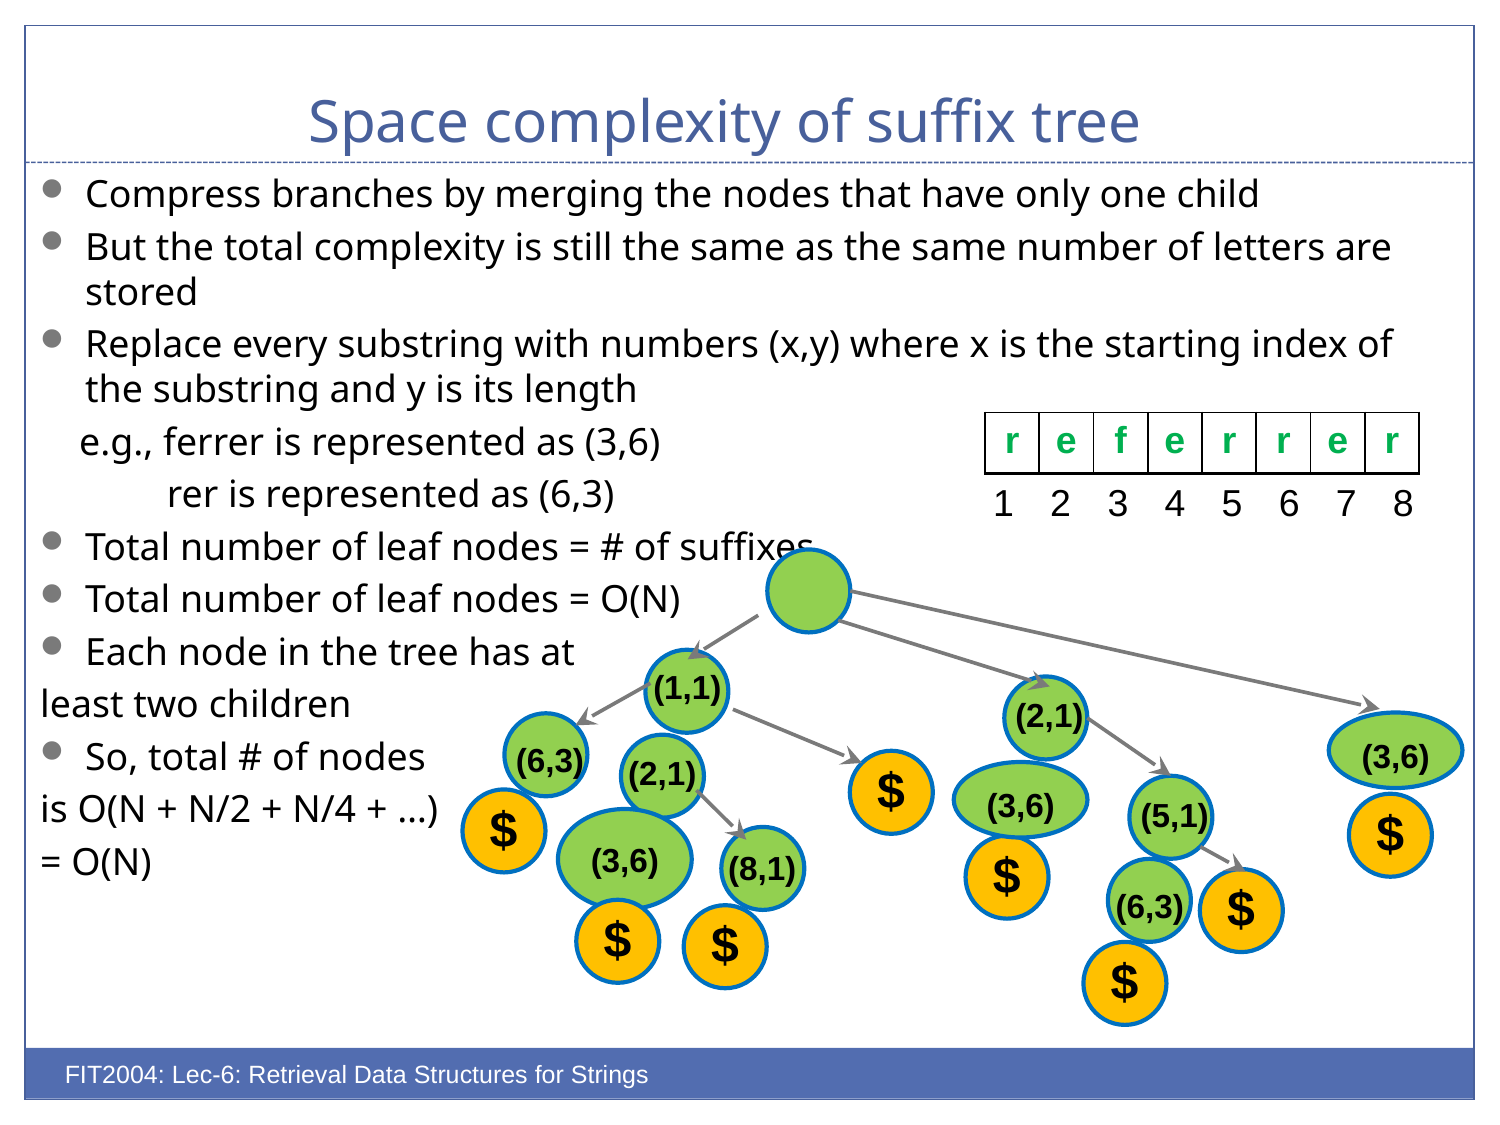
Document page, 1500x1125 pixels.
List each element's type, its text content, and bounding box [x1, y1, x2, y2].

table_header 5 [1203, 475, 1261, 536]
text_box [557, 808, 692, 910]
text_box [999, 720, 1081, 759]
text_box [732, 709, 863, 764]
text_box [849, 750, 934, 835]
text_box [1199, 868, 1284, 953]
table_header r [986, 413, 1038, 472]
table_header r [1203, 413, 1255, 472]
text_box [1124, 775, 1225, 855]
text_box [1099, 858, 1193, 943]
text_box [1200, 846, 1247, 873]
table_header r [1366, 413, 1418, 472]
footer FIT2004: Lec-6: Retrieval Data Structures for Strings [50, 1051, 800, 1112]
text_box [499, 713, 601, 797]
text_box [1083, 941, 1167, 1026]
title Space complexity of suffix tree [0, 37, 1463, 162]
table_header 4 [1146, 475, 1203, 536]
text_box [574, 682, 651, 726]
table_header 6 [1261, 475, 1318, 536]
table_header e [1040, 413, 1093, 472]
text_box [1328, 712, 1463, 789]
table_header 3 [1089, 475, 1146, 536]
table_header 7 [1318, 475, 1375, 536]
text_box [683, 904, 767, 989]
table_cell P [999, 716, 1087, 760]
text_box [1348, 799, 1433, 877]
table_header e [1149, 413, 1201, 472]
table_header e [1311, 413, 1364, 472]
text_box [462, 789, 546, 873]
table_header 2 [1032, 475, 1089, 536]
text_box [687, 615, 759, 660]
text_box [1087, 717, 1172, 777]
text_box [637, 649, 738, 733]
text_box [953, 761, 1088, 838]
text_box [612, 734, 713, 807]
list Compress branches by merging the nodes that have only one child But the total complexity is still the same as the same number of letters are stored Replace every substring with numbers (x,y) where x is the starting index of the substring and y is its length e.g., ferrer is represented as (3,6) rer is represented as (6,3) Total number of leaf nodes = # of suffixes Total number of leaf nodes = O(N) Each node in the tree has at least two children So, total # of nodes is O(N + N/2 + N/4 + …) = O(N) [25, 162, 1461, 438]
table_header 1 [975, 475, 1032, 536]
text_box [696, 789, 747, 840]
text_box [767, 549, 851, 633]
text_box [965, 849, 1049, 919]
table_header r [1257, 413, 1310, 472]
table_header f [1094, 413, 1147, 472]
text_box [712, 826, 813, 911]
table_cell S [647, 686, 654, 733]
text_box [575, 899, 660, 984]
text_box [850, 590, 1381, 710]
table_header 8 [1375, 475, 1432, 536]
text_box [837, 620, 843, 687]
